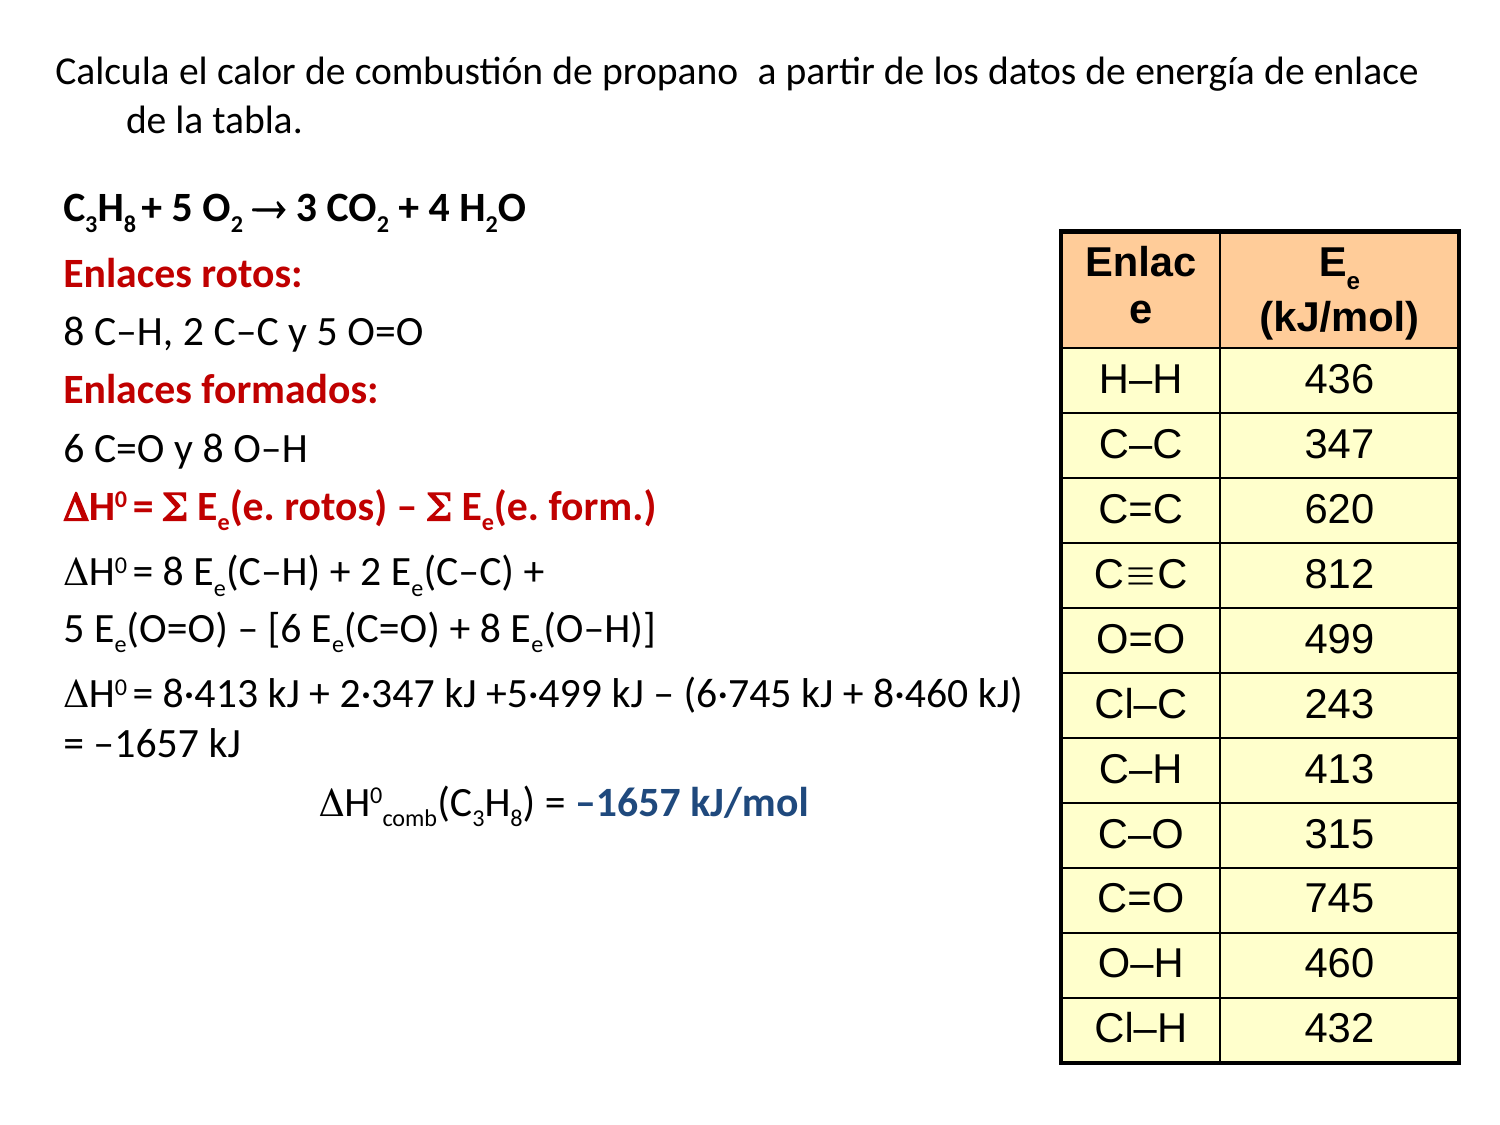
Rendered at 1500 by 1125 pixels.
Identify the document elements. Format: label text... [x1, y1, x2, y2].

table_cell H–H [1063, 349, 1219, 412]
table_cell C=O [1063, 869, 1219, 932]
table_cell 499 [1221, 609, 1457, 672]
table_cell O–H [1063, 934, 1219, 997]
table_cell CC [1063, 544, 1219, 607]
table_cell Cl–H [1063, 999, 1219, 1061]
table_cell C–O [1063, 804, 1219, 867]
list C3H8 + 5 O2  3 CO2 + 4 H2O Enlaces rotos: 8 C–H, 2 C–C y 5 O=O Enlaces formados: 6 C=O y 8 O–H H0 =  Ee(e. rotos) –  Ee(e. form.) H0 = 8 Ee(C–H) + 2 Ee(C–C) + 5 Ee(O=O) – [6 Ee(C=O) + 8 Ee(O–H)] H0 = 8·413 kJ + 2·347 kJ +5·499 kJ – (6·745 kJ + 8·460 kJ) = –1657 kJ H0comb(C3H8) = –1657 kJ/mol [29, 172, 1042, 881]
table_cell 432 [1221, 999, 1457, 1061]
title Calcula el calor de combustión de propano a partir de los datos de energía de enlace de la tabla. [29, 30, 1436, 149]
table_cell 812 [1221, 544, 1457, 607]
table_cell C–C [1063, 414, 1219, 477]
table_cell C–H [1063, 739, 1219, 802]
table_header Enlace [1063, 234, 1219, 347]
table_header Ee (kJ/mol) [1221, 234, 1457, 347]
table_cell 243 [1221, 674, 1457, 737]
table_cell 745 [1221, 869, 1457, 932]
table_cell O=O [1063, 609, 1219, 672]
table_cell C=C [1063, 479, 1219, 542]
table_cell 436 [1221, 349, 1457, 412]
table_cell 620 [1221, 479, 1457, 542]
table_cell Cl–C [1063, 674, 1219, 737]
table_cell 413 [1221, 739, 1457, 802]
table_cell 460 [1221, 934, 1457, 997]
table_cell 315 [1221, 804, 1457, 867]
table_cell 347 [1221, 414, 1457, 477]
